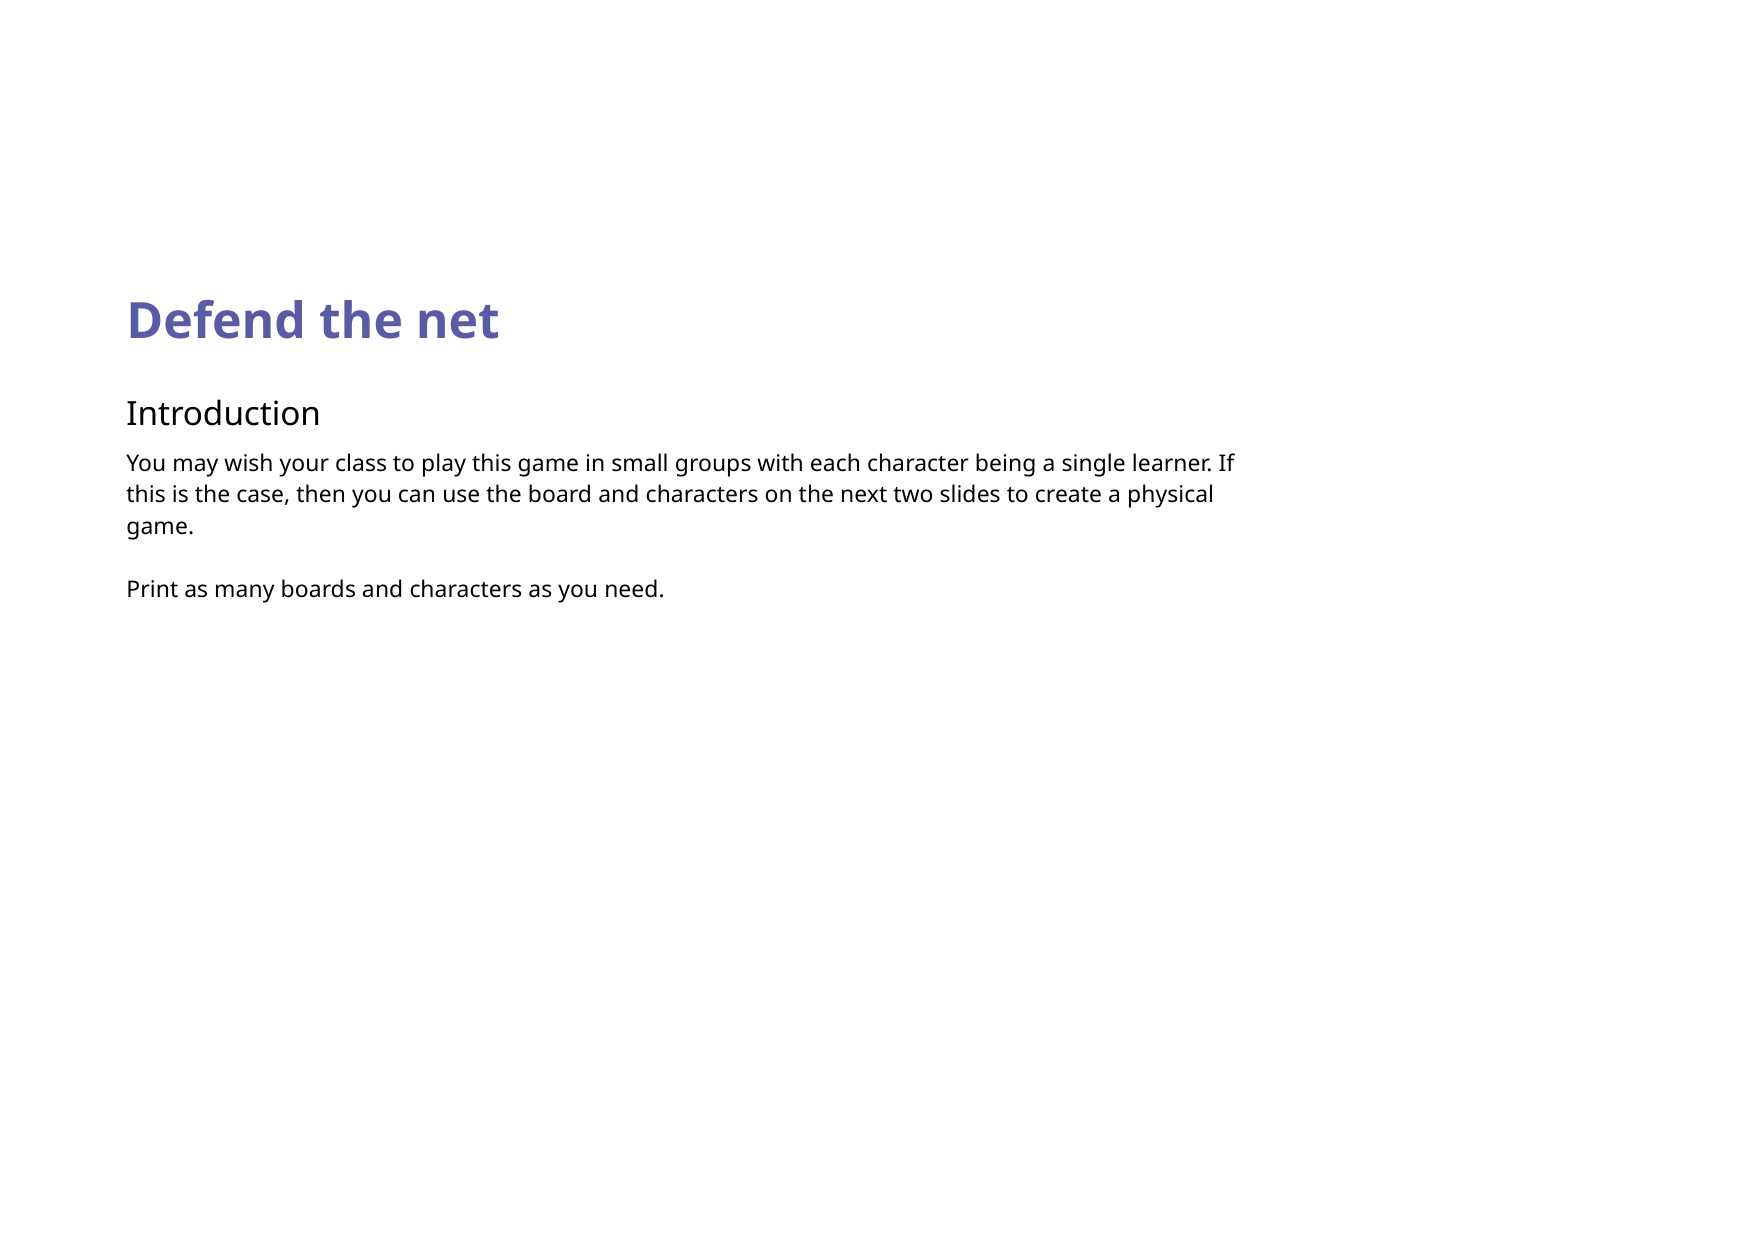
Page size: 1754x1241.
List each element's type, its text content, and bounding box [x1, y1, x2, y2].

text_box Defend the net Introduction You may wish your class to play this game in small groups with each character being a single learner. If this is the case, then you can use the board and characters on the next two slides to create a physical game. Print as many boards and characters as you need. [111, 264, 1287, 737]
